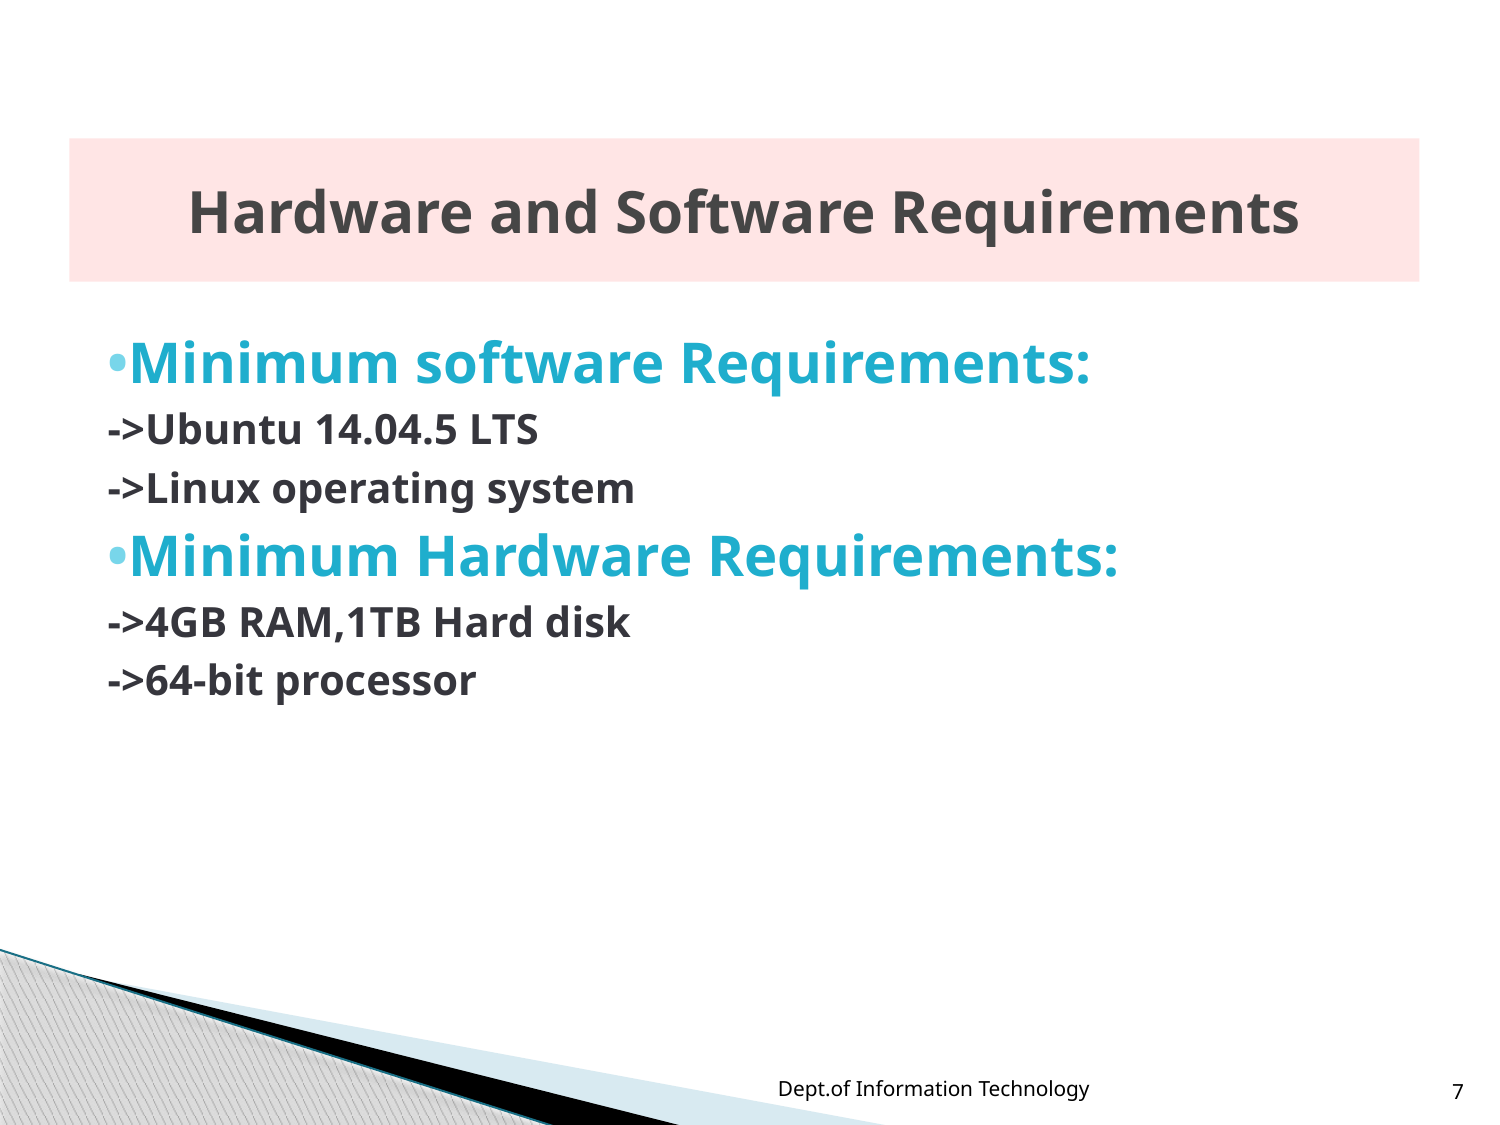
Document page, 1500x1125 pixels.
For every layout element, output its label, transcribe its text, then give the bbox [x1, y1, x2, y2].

footer Dept.of Information Technology [718, 1051, 1105, 1112]
list •Minimum software Requirements: ->Ubuntu 14.04.5 LTS ->Linux operating system •Minimum Hardware Requirements: ->4GB RAM,1TB Hard disk ->64-bit processor [75, 319, 1425, 937]
slide_number 7 [1418, 1051, 1479, 1112]
title Hardware and Software Requirements [69, 138, 1420, 282]
